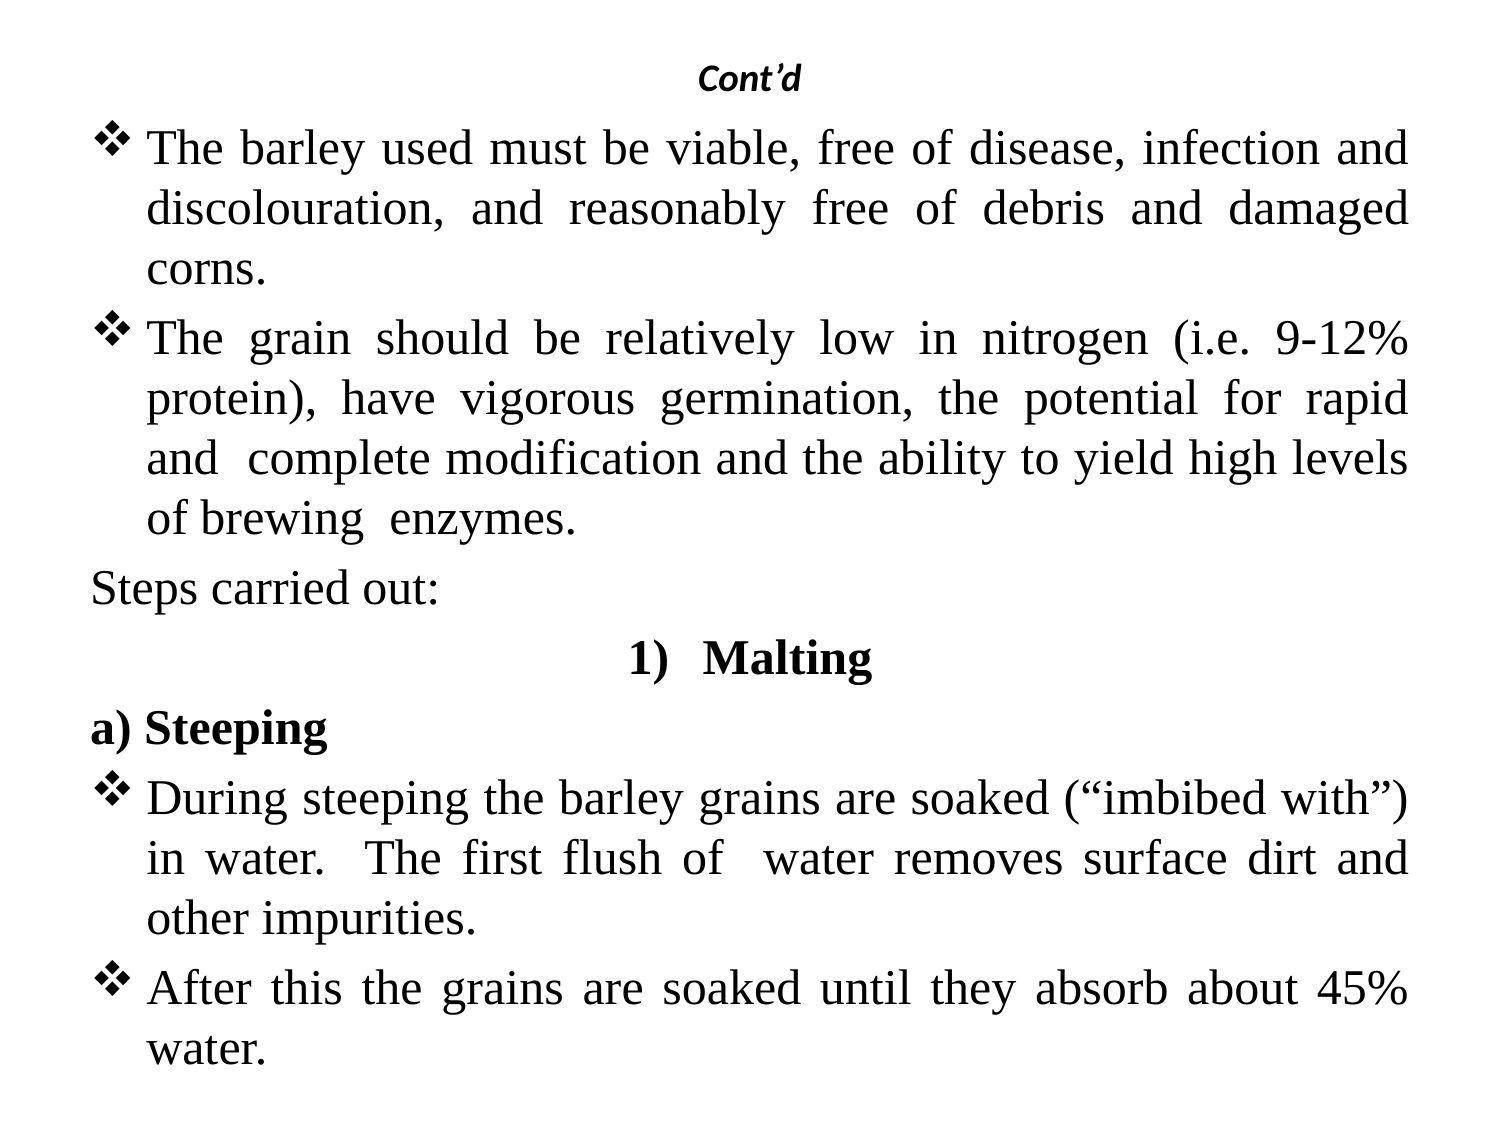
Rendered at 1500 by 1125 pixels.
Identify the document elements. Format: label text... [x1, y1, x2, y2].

list The barley used must be viable, free of disease, infection and discolouration, and reasonably free of debris and damaged corns. The grain should be relatively low in nitrogen (i.e. 9-12% protein), have vigorous germination, the potential for rapid and complete modification and the ability to yield high levels of brewing enzymes. Steps carried out: Malting a) Steeping During steeping the barley grains are soaked (“imbibed with”) in water. The first flush of water removes surface dirt and other impurities. After this the grains are soaked until they absorb about 45% water. [75, 106, 1425, 1088]
title Cont’d [75, 45, 1425, 106]
